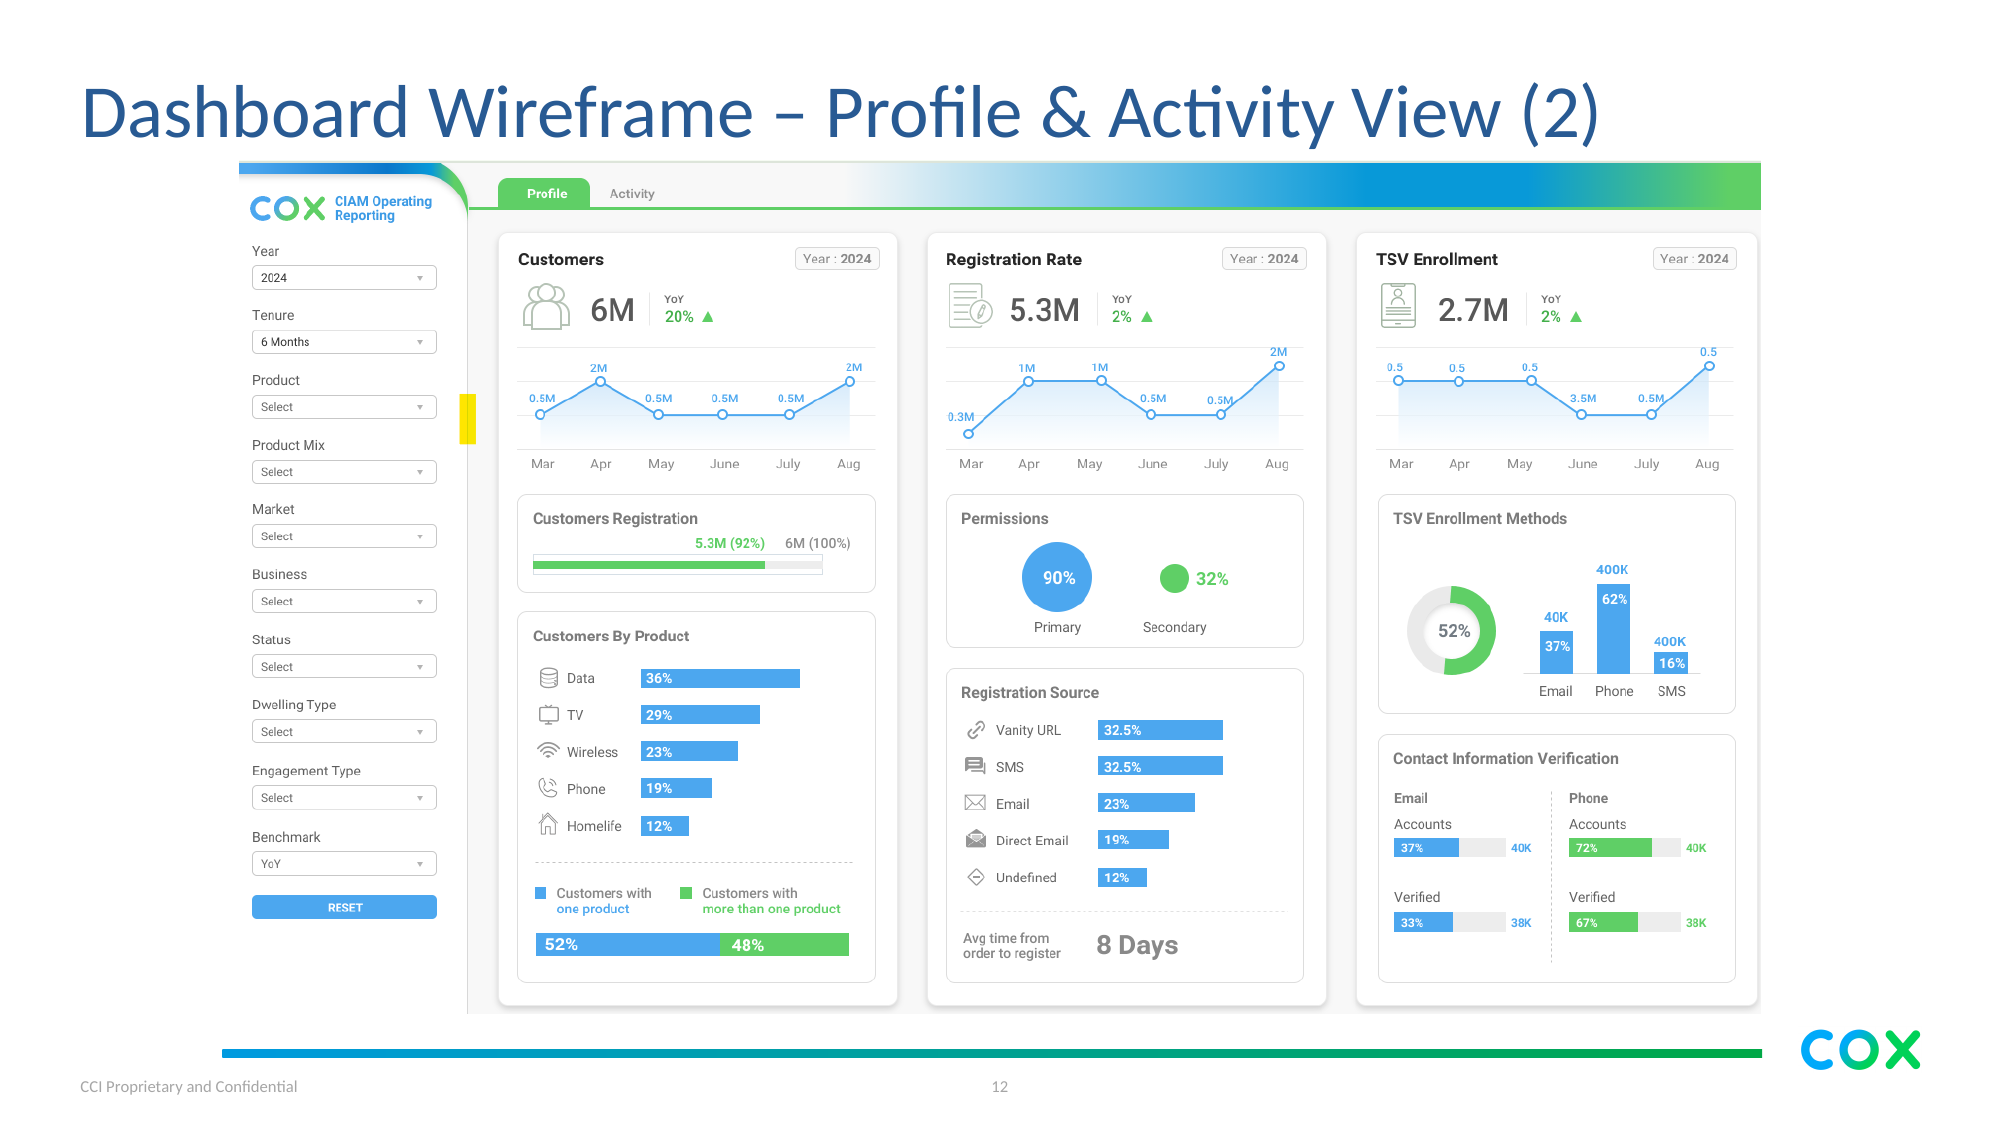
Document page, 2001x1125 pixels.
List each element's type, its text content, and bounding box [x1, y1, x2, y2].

footer CCI Proprietary and Confidential [80, 1068, 322, 1103]
picture [1798, 1026, 1922, 1073]
picture [239, 160, 1761, 1014]
title Dashboard Wireframe – Profile & Activity View (2) [81, 27, 1919, 175]
